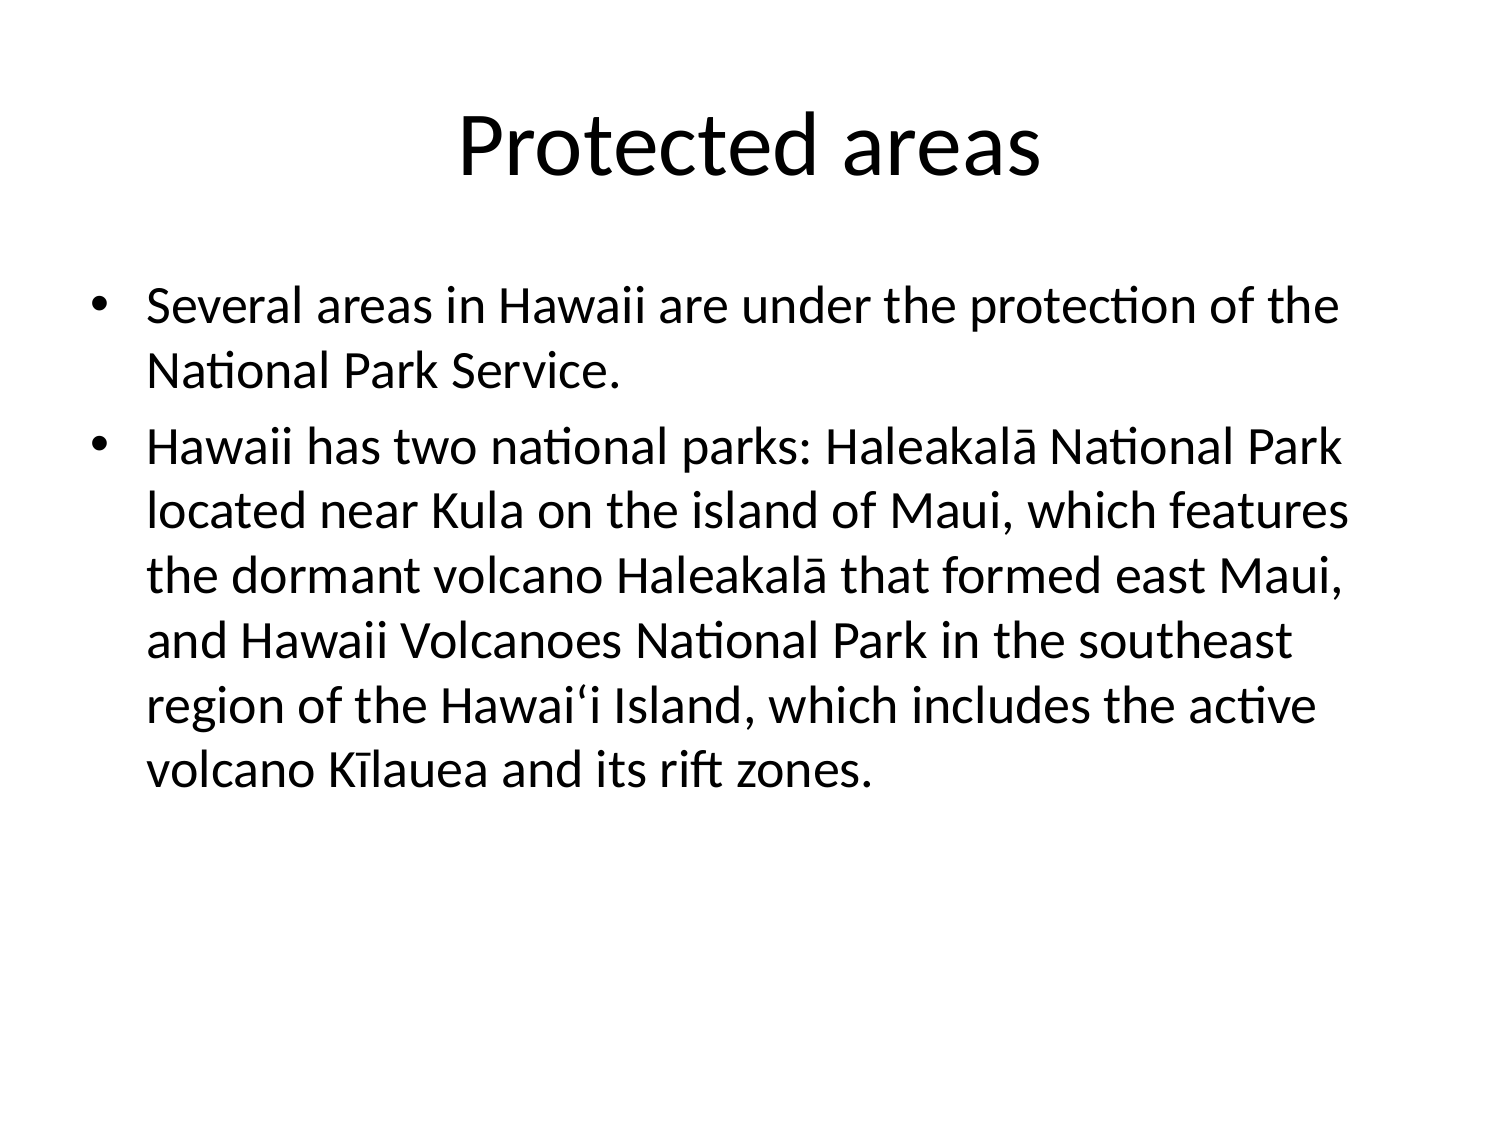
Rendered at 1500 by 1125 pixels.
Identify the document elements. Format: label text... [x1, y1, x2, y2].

list Several areas in Hawaii are under the protection of the National Park Service. Hawaii has two national parks: Haleakalā National Park located near Kula on the island of Maui, which features the dormant volcano Haleakalā that formed east Maui, and Hawaii Volcanoes National Park in the southeast region of the Hawaiʻi Island, which includes the active volcano Kīlauea and its rift zones. [75, 262, 1425, 1005]
title Protected areas [75, 45, 1425, 233]
